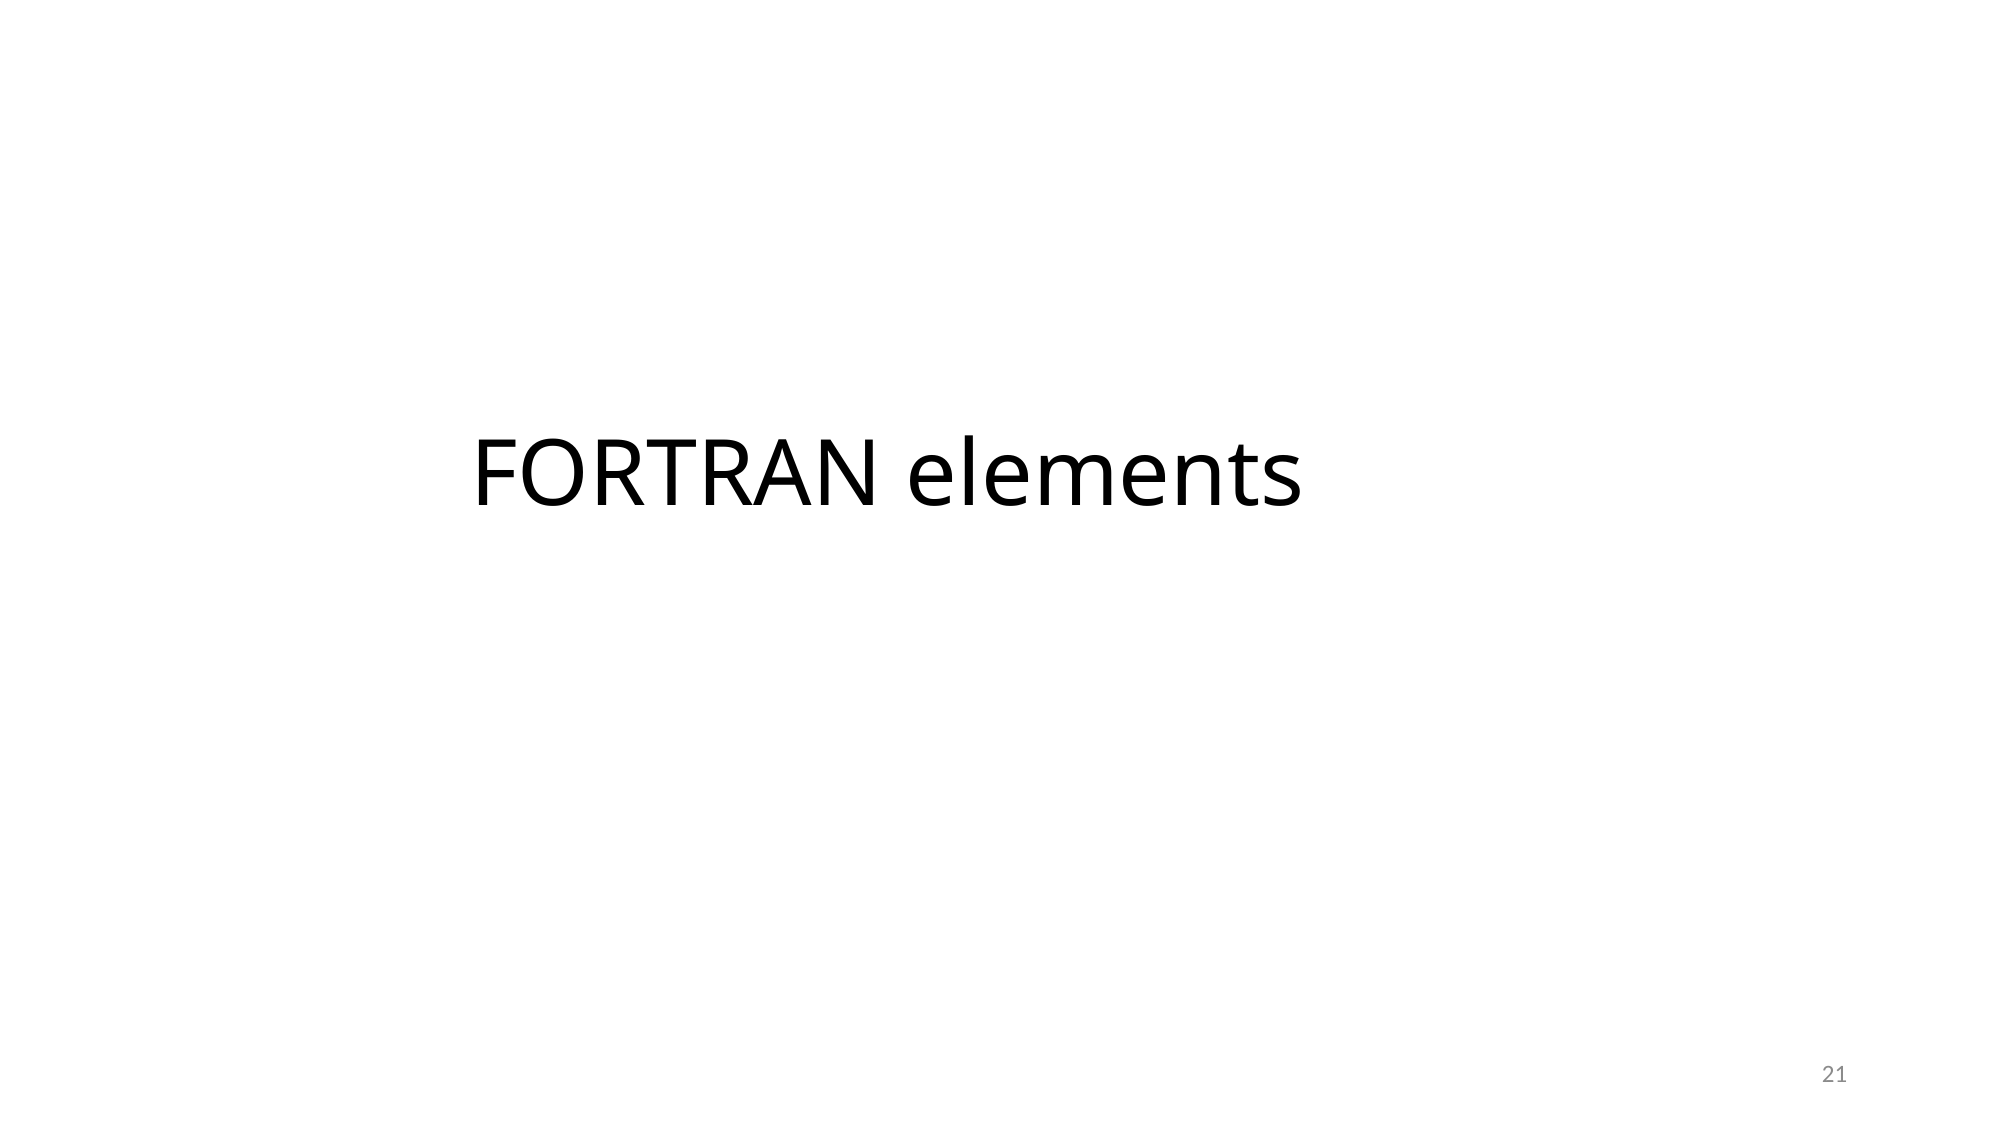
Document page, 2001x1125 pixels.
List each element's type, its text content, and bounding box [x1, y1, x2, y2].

title FORTRAN elements [455, 367, 1915, 585]
slide_number 21 [1412, 1042, 1863, 1103]
